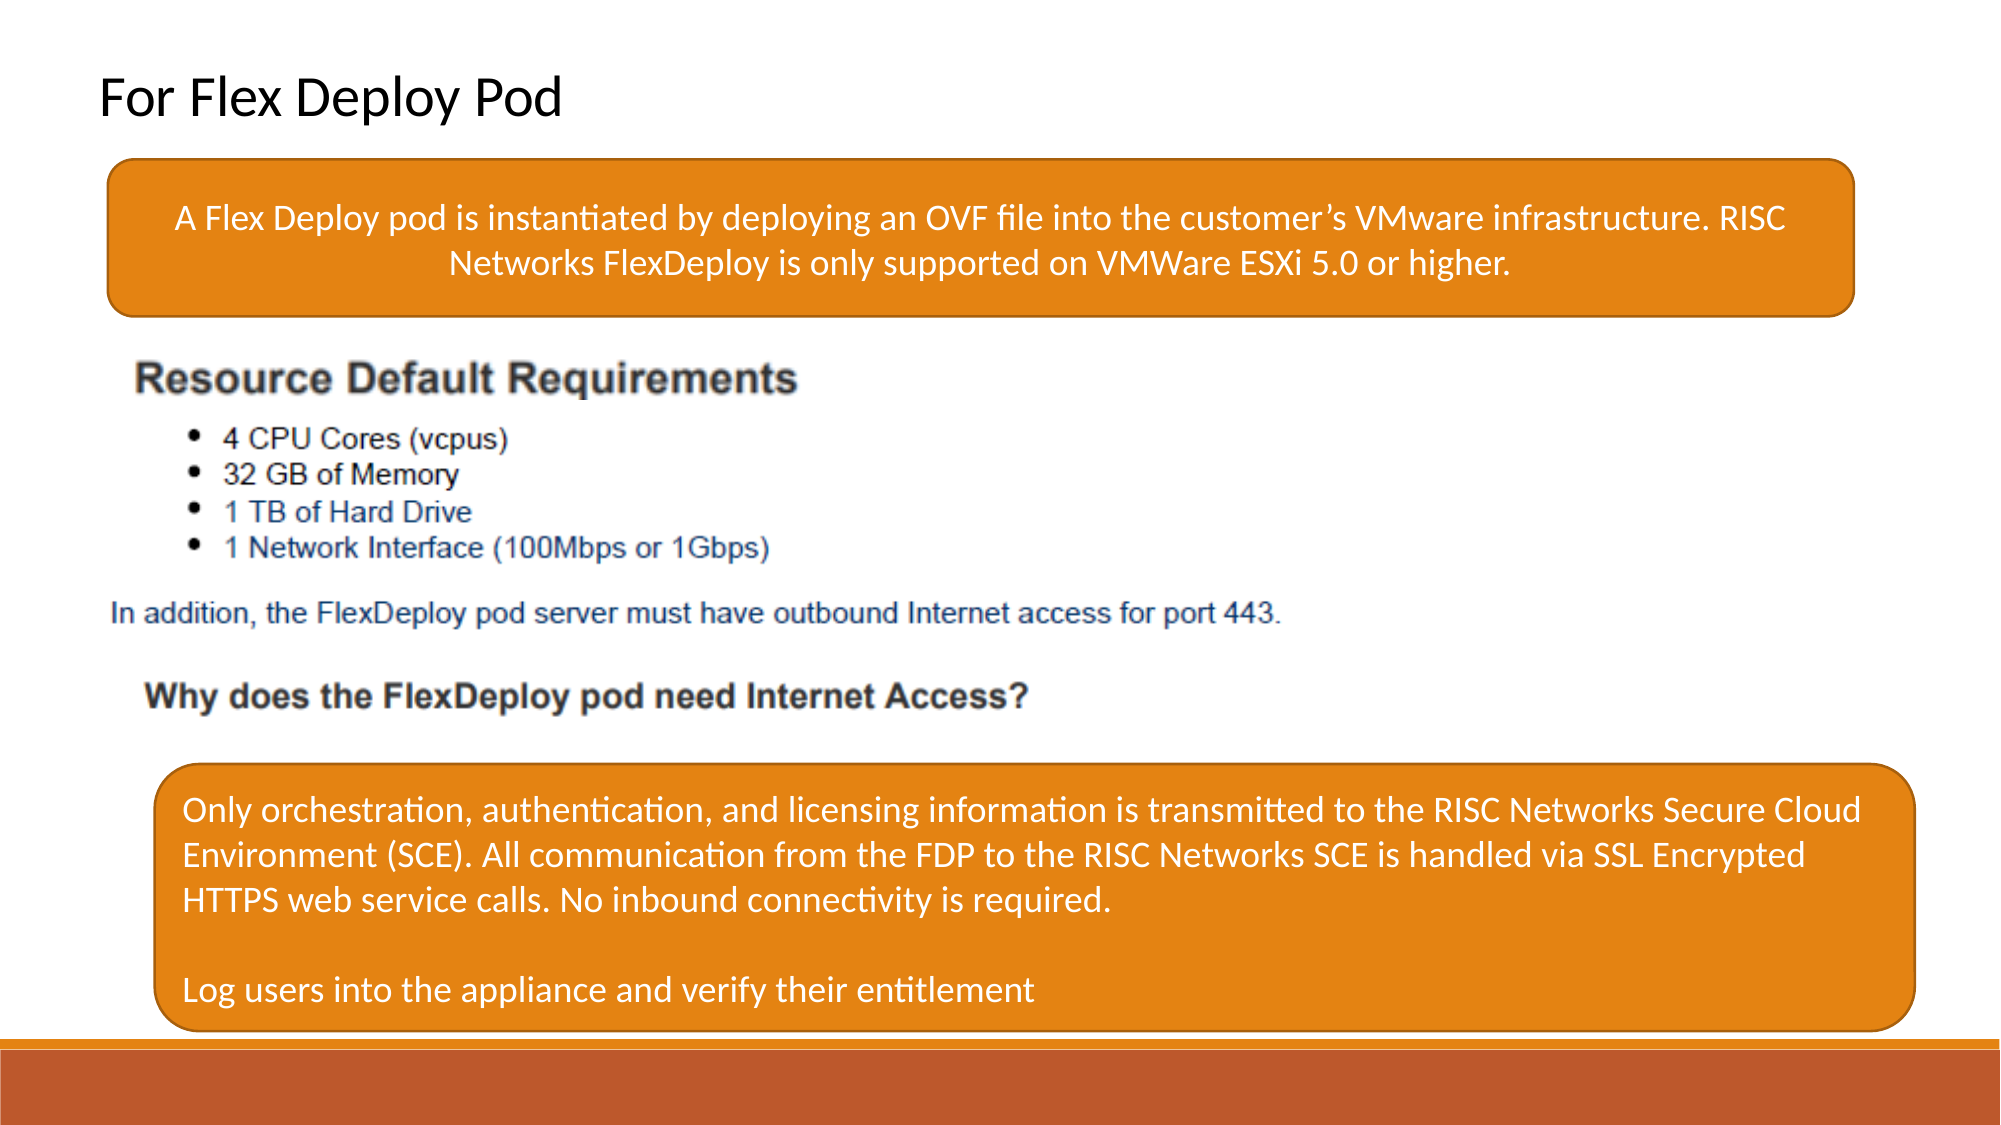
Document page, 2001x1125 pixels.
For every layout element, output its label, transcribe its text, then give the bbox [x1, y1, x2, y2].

text_box A Flex Deploy pod is instantiated by deploying an OVF file into the customer’s VMware infrastructure. RISC Networks FlexDeploy is only supported on VMWare ESXi 5.0 or higher. [106, 158, 1856, 318]
picture [53, 338, 1372, 736]
text_box Only orchestration, authentication, and licensing information is transmitted to the RISC Networks Secure Cloud Environment (SCE). All communication from the FDP to the RISC Networks SCE is handled via SSL Encrypted HTTPS web service calls. No inbound connectivity is required. Log users into the appliance and verify their entitlement [153, 762, 1917, 1033]
text_box For Flex Deploy Pod [84, 50, 580, 136]
